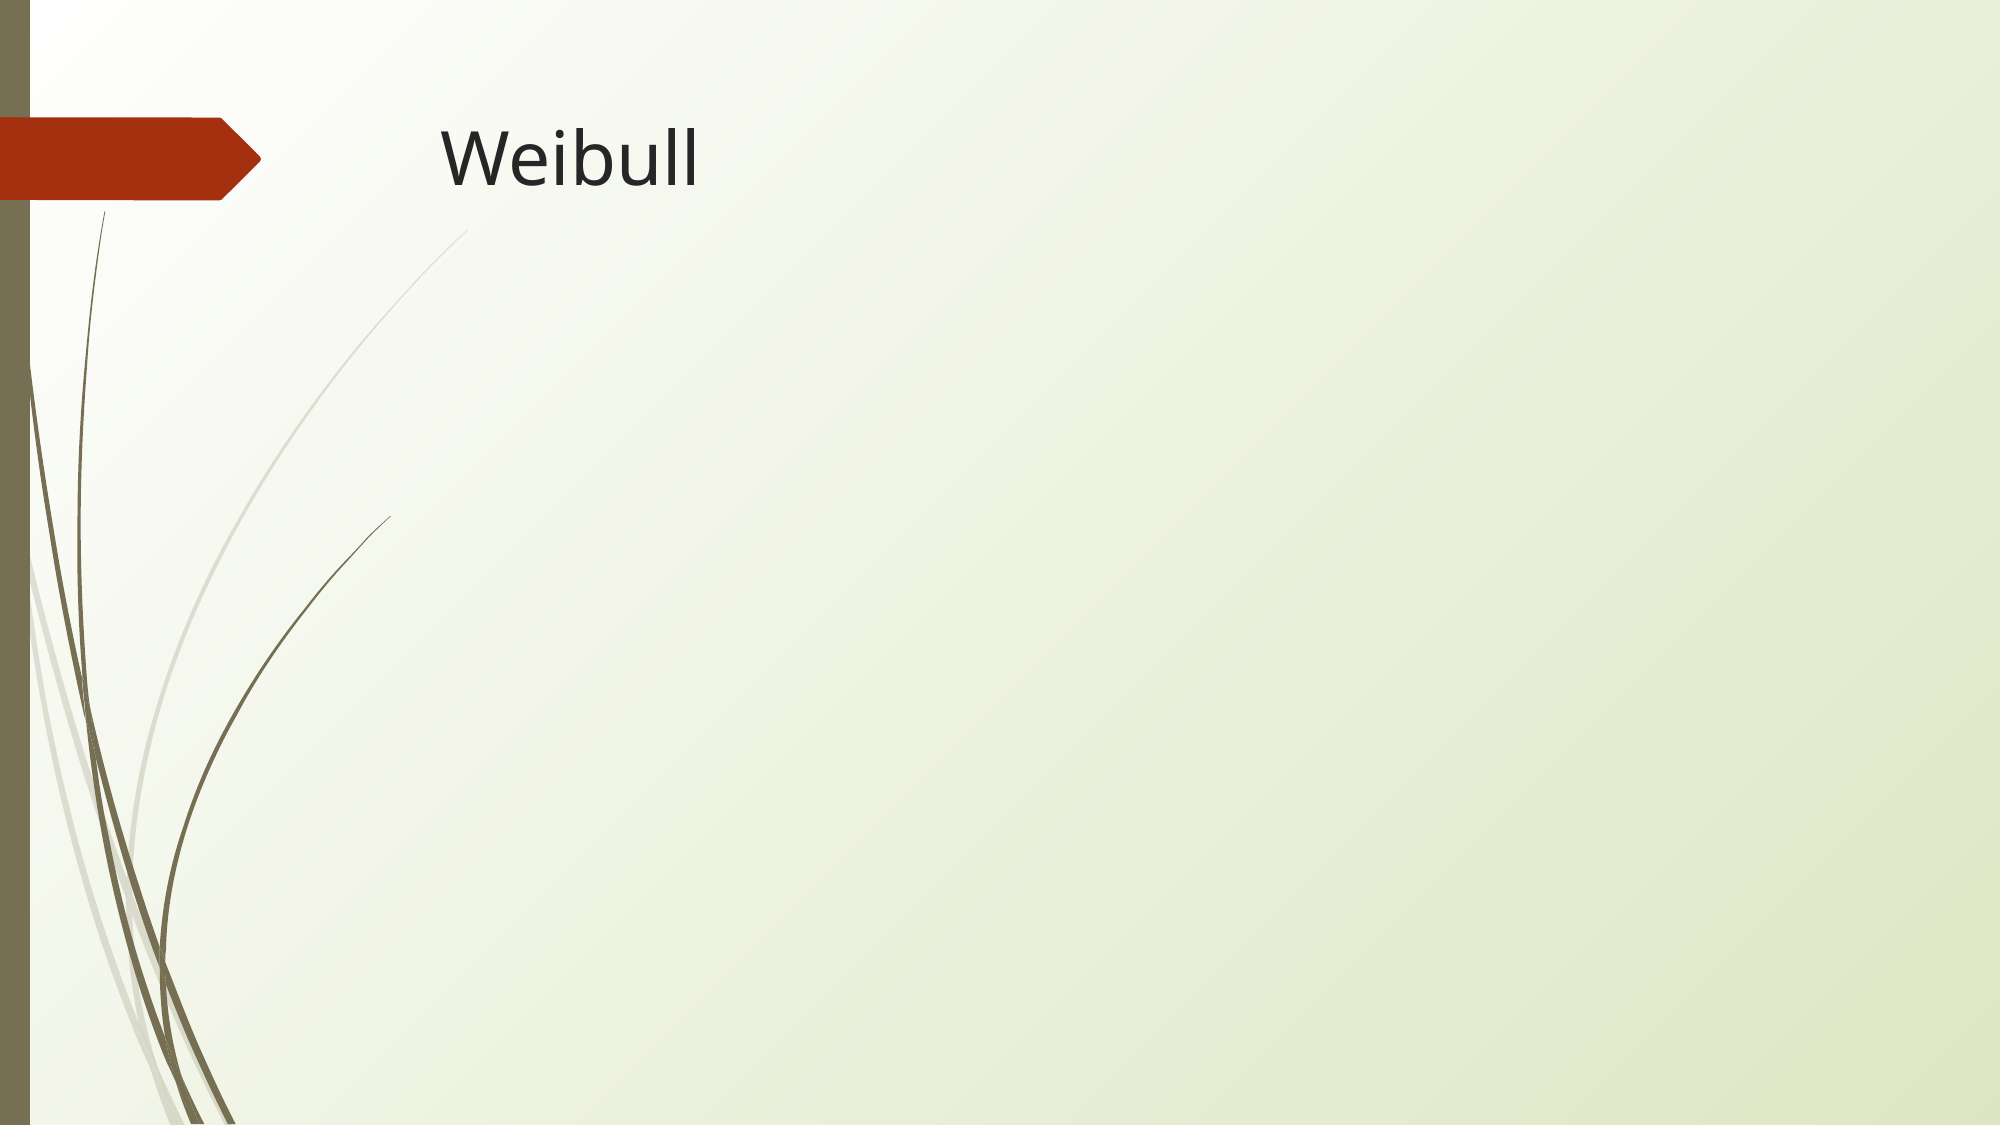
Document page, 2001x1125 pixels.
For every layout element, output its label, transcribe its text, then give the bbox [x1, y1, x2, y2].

title Weibull [425, 102, 1888, 313]
